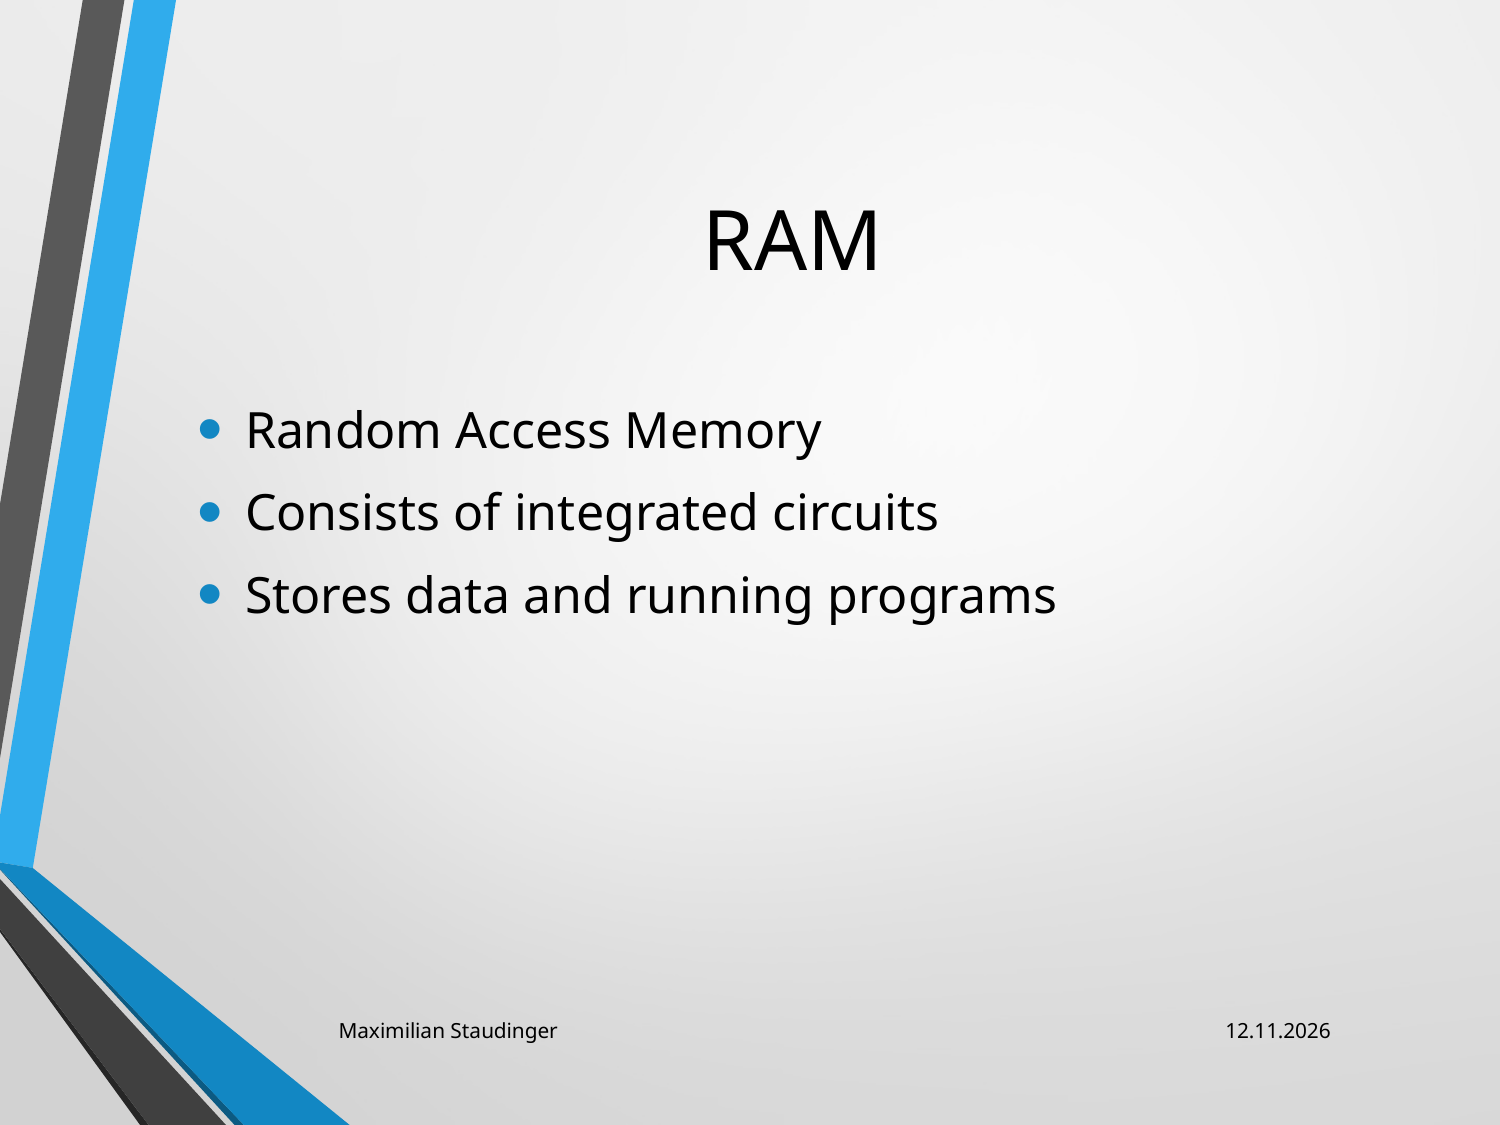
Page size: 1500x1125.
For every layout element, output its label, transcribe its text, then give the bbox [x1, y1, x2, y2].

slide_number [1204, 1001, 1346, 1062]
footer Maximilian Staudinger [323, 1001, 1196, 1062]
list Random Access Memory Consists of integrated circuits Stores data and running programs [183, 237, 1447, 785]
title RAM [161, 75, 1425, 400]
